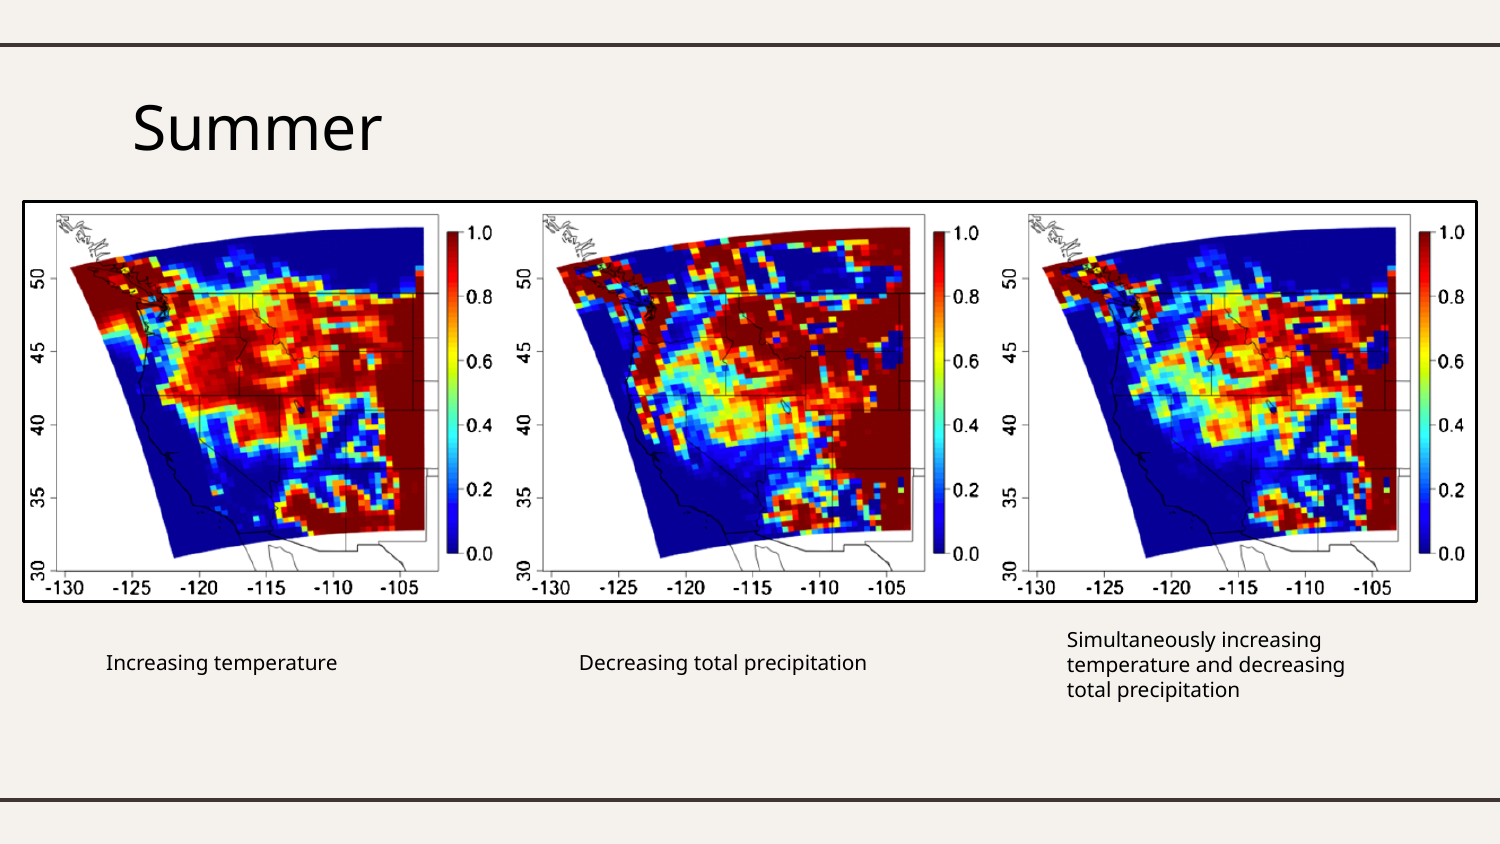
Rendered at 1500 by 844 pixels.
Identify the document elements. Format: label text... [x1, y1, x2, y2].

text_box Increasing temperature [91, 637, 376, 688]
picture [24, 202, 1476, 601]
text_box Simultaneously increasing temperature and decreasing total precipitation [1051, 611, 1383, 717]
title Summer [116, 72, 1383, 167]
text_box Decreasing total precipitation [563, 637, 912, 688]
